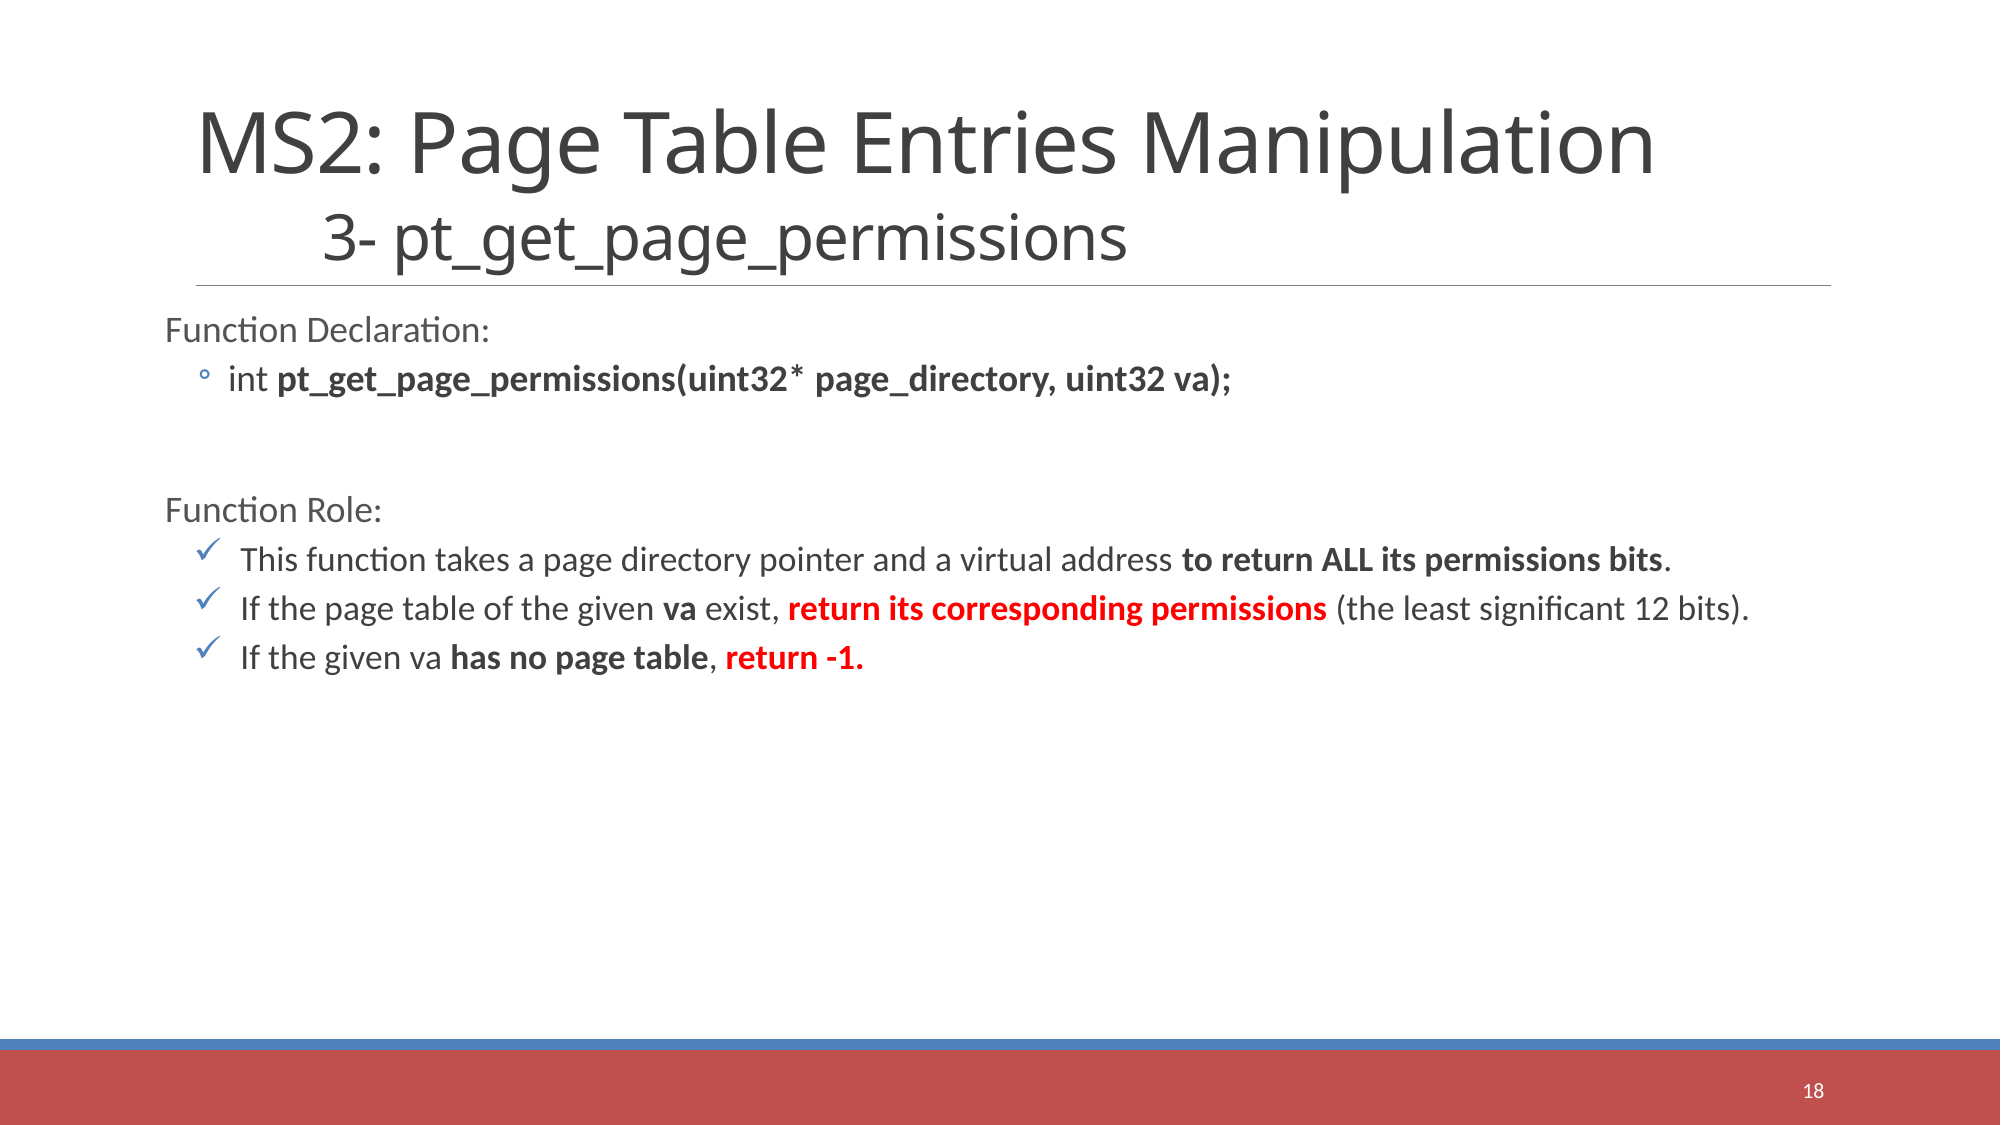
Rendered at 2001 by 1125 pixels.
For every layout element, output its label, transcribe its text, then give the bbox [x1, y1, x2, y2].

slide_number 18 [1624, 1059, 1840, 1120]
title MS2: Page Table Entries Manipulation 3- pt_get_page_permissions [180, 47, 1830, 285]
list Function Declaration: int pt_get_page_permissions(uint32* page_directory, uint32 va); Function Role: This function takes a page directory pointer and a virtual address to return ALL its permissions bits. If the page table of the given va exist, return its corresponding permissions (the least significant 12 bits). If the given va has no page table, return -1. [165, 302, 1962, 826]
